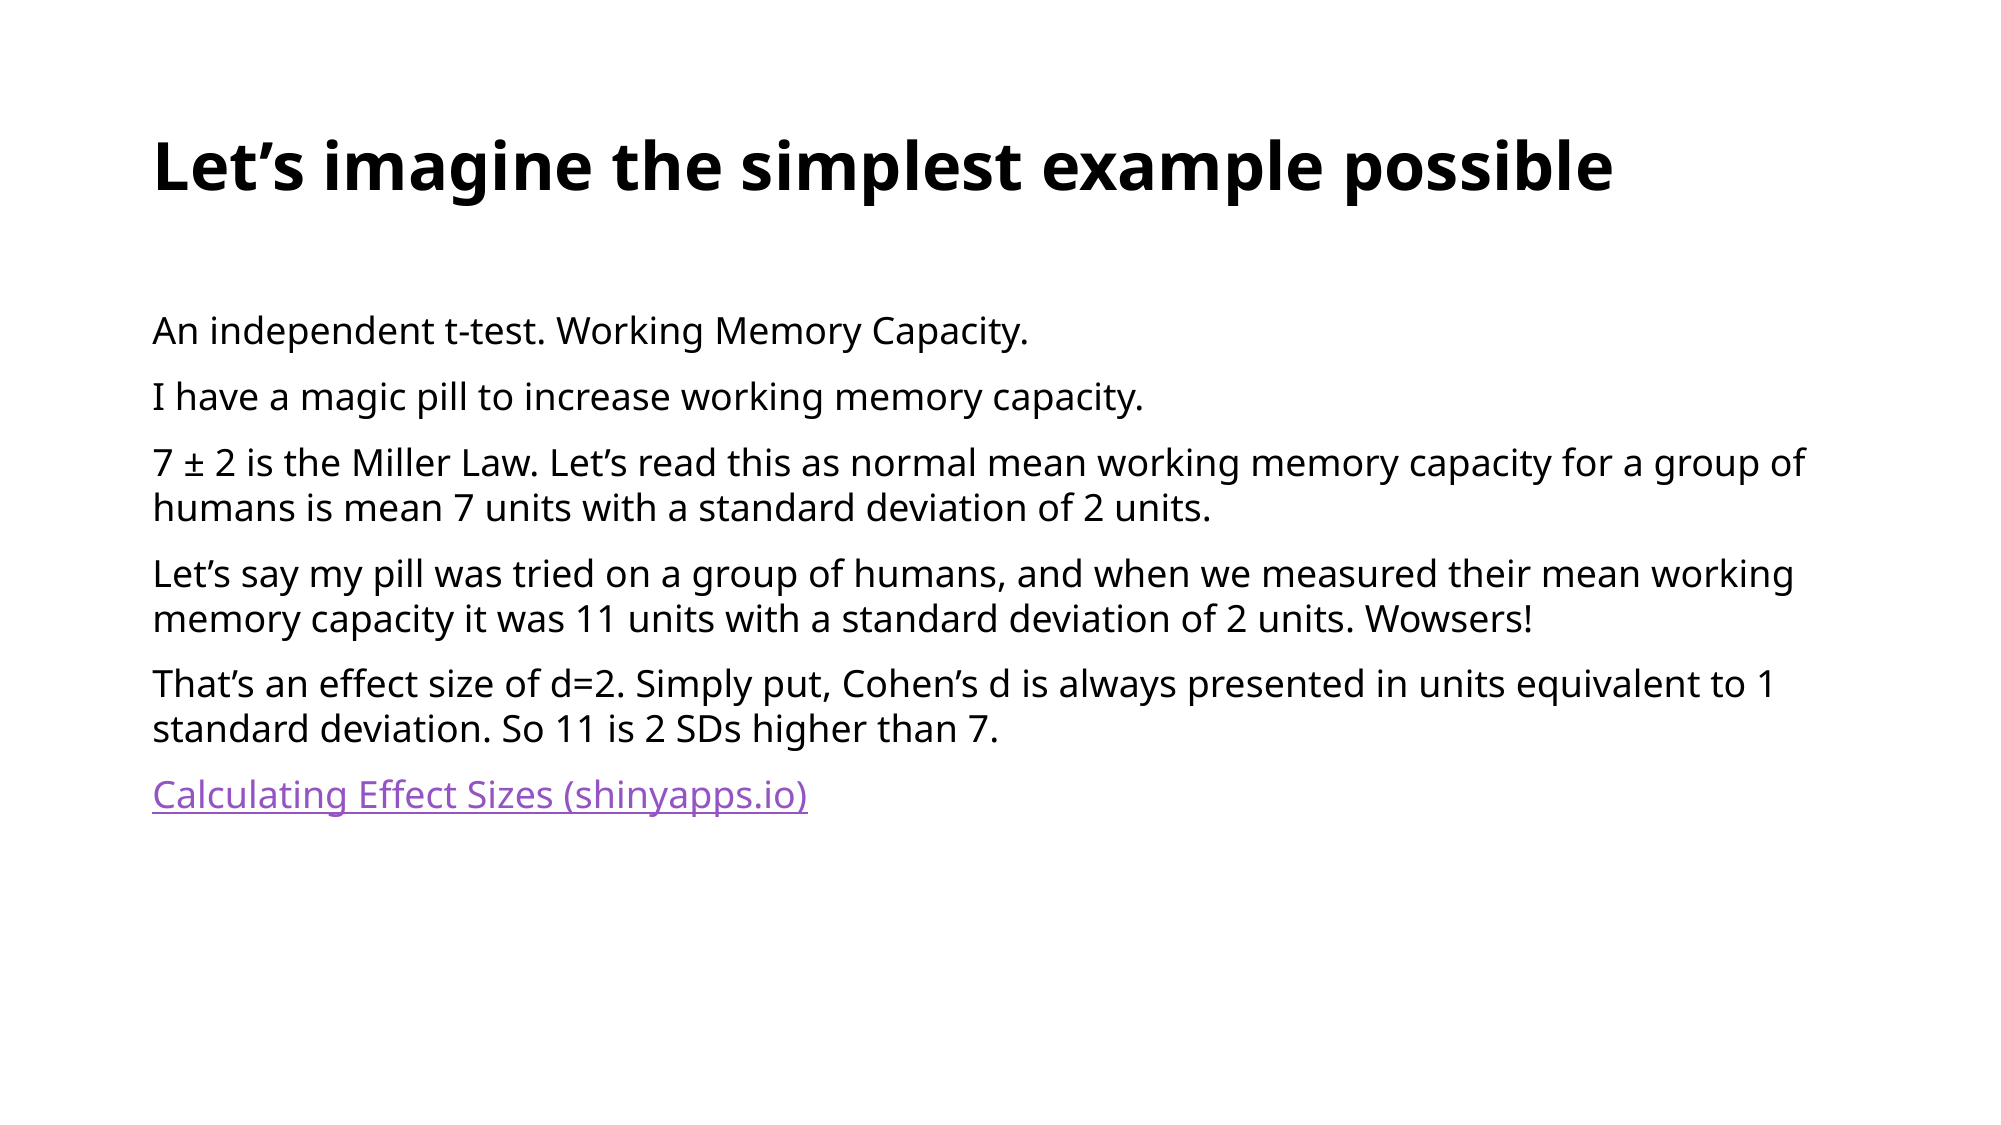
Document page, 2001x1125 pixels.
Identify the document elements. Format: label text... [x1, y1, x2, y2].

title Let’s imagine the simplest example possible [137, 59, 1779, 278]
list An independent t-test. Working Memory Capacity. I have a magic pill to increase working memory capacity. 7 ± 2 is the Miller Law. Let’s read this as normal mean working memory capacity for a group of humans is mean 7 units with a standard deviation of 2 units. Let’s say my pill was tried on a group of humans, and when we measured their mean working memory capacity it was 11 units with a standard deviation of 2 units. Wowsers! That’s an effect size of d=2. Simply put, Cohen’s d is always presented in units equivalent to 1 standard deviation. So 11 is 2 SDs higher than 7. Calculating Effect Sizes (shinyapps.io) [137, 299, 1863, 1014]
